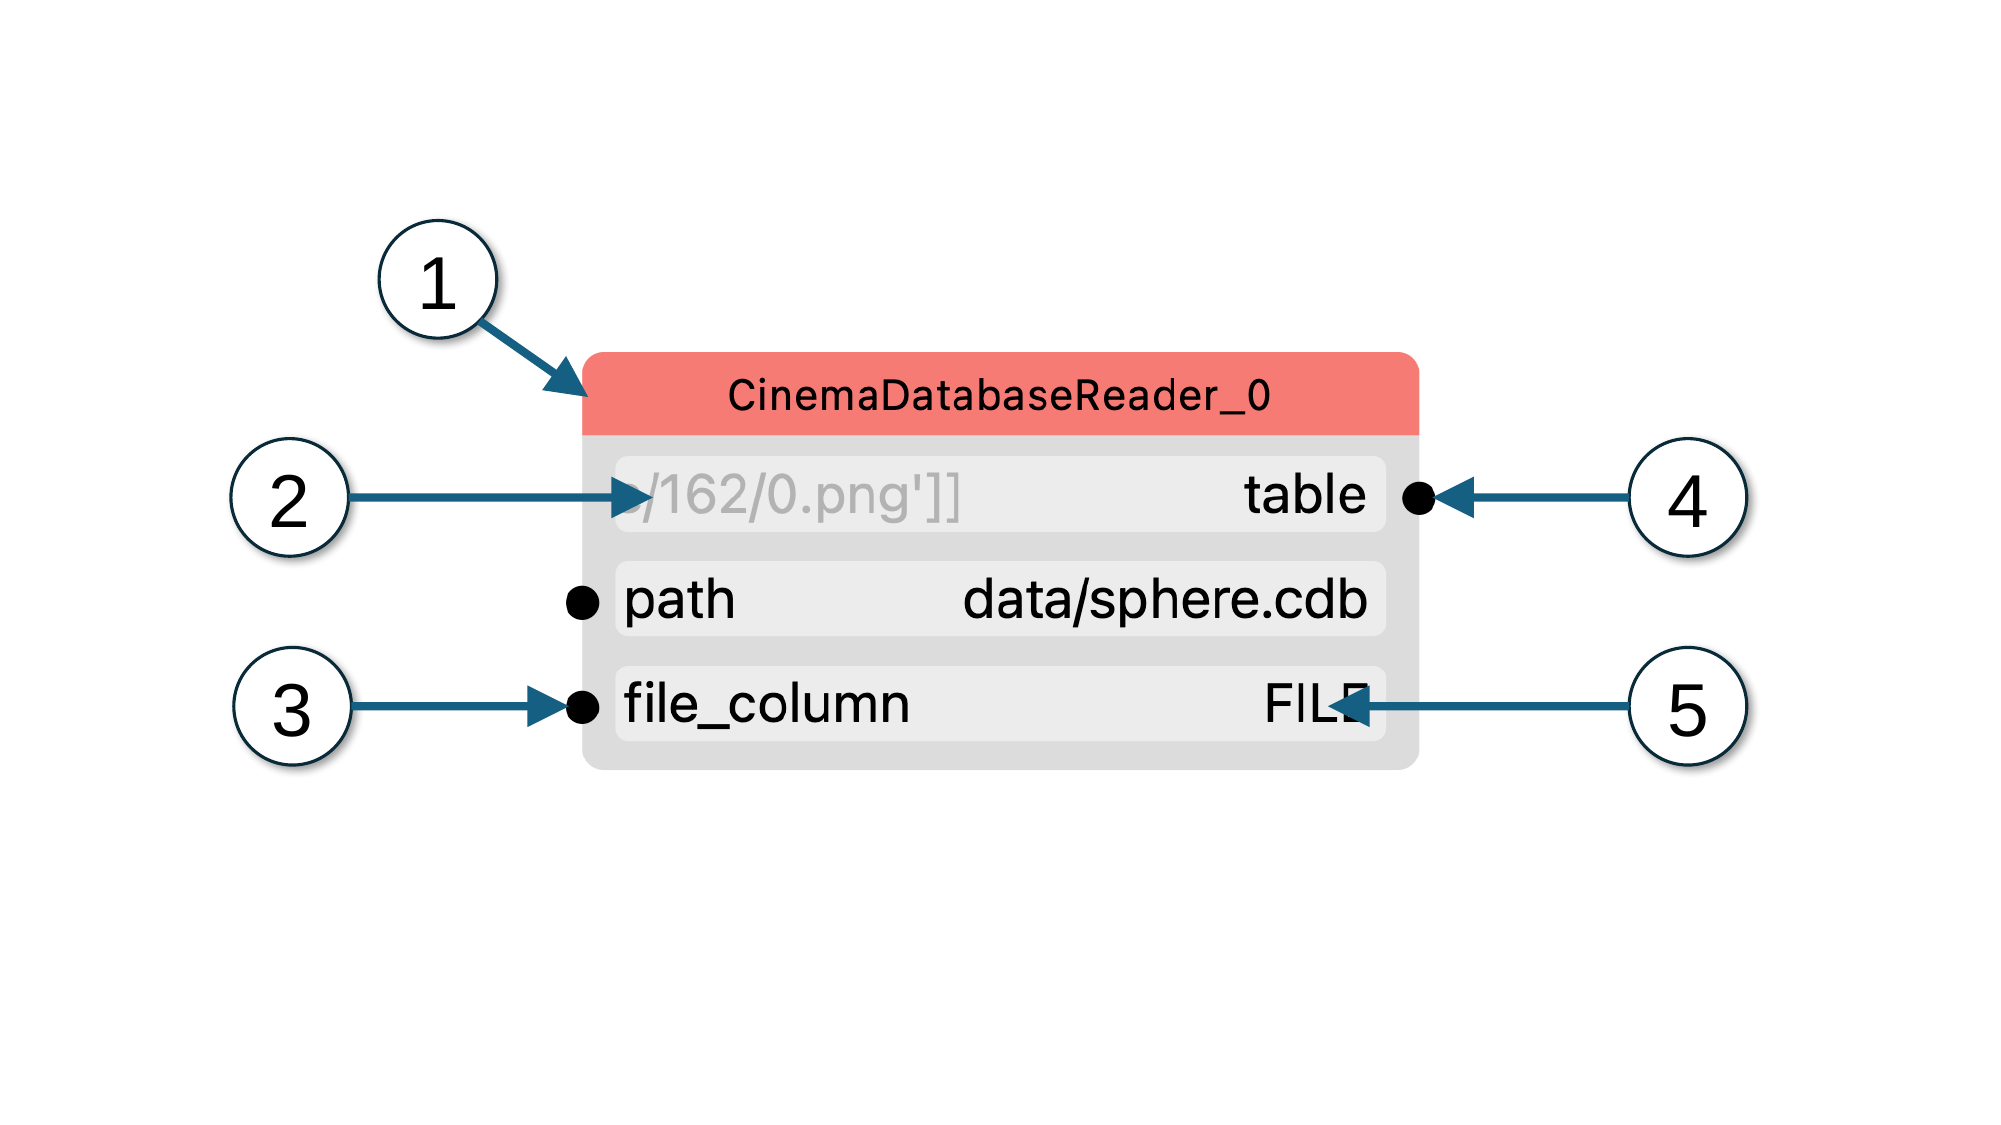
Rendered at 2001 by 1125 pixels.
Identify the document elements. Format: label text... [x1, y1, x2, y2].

text_box 5 [1627, 645, 1749, 767]
text_box 3 [232, 645, 353, 767]
text_box 2 [229, 437, 350, 558]
text_box 4 [1627, 437, 1749, 558]
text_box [478, 320, 589, 398]
text_box 1 [377, 218, 499, 340]
picture [523, 194, 1476, 931]
